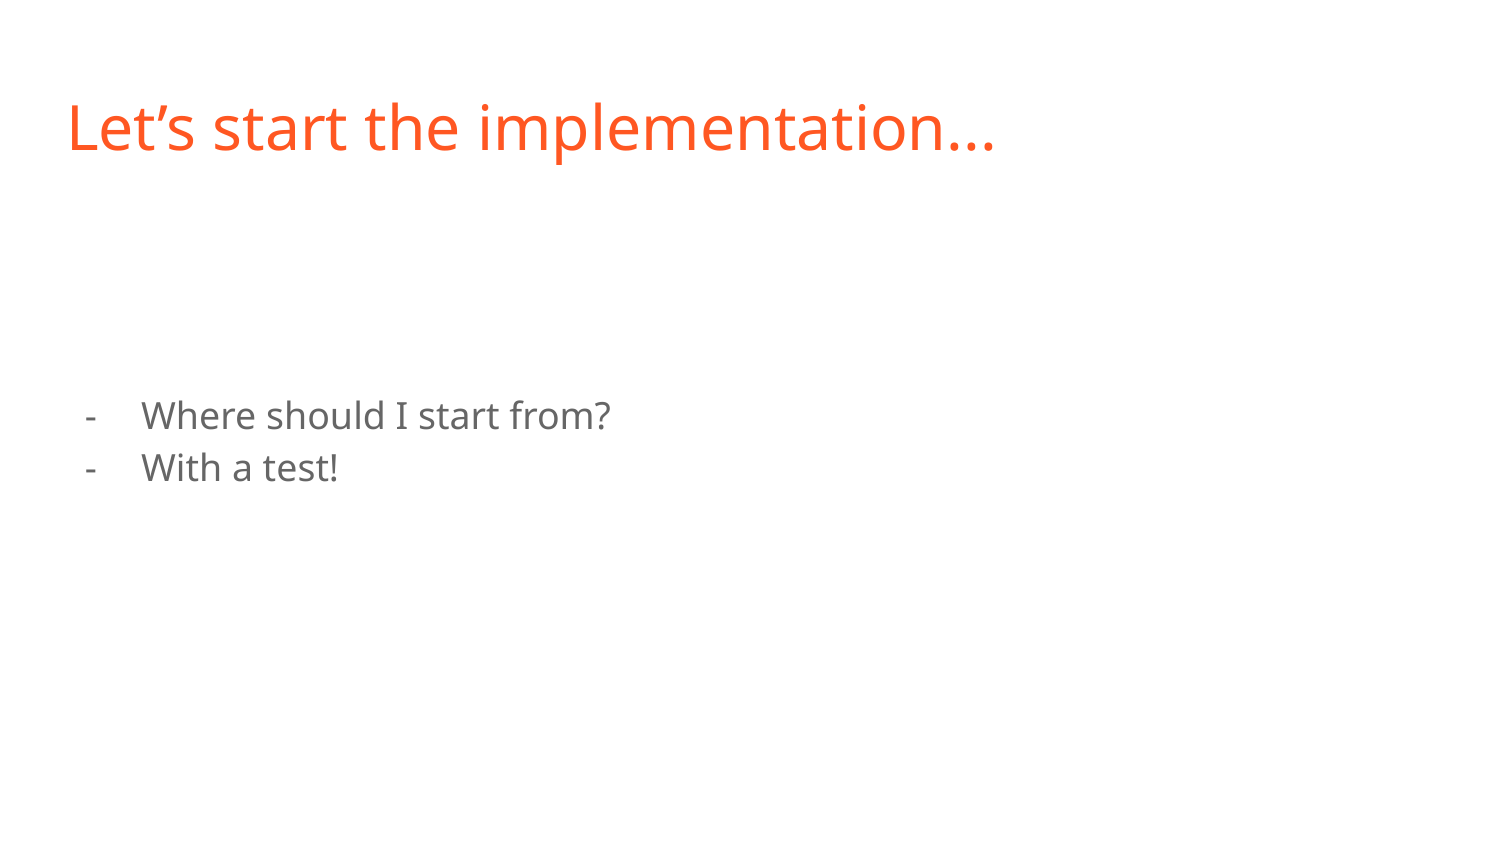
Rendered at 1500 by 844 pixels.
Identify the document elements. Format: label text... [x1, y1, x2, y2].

title Let’s start the implementation... [51, 72, 1449, 167]
list Where should I start from? With a test! [51, 189, 1449, 750]
